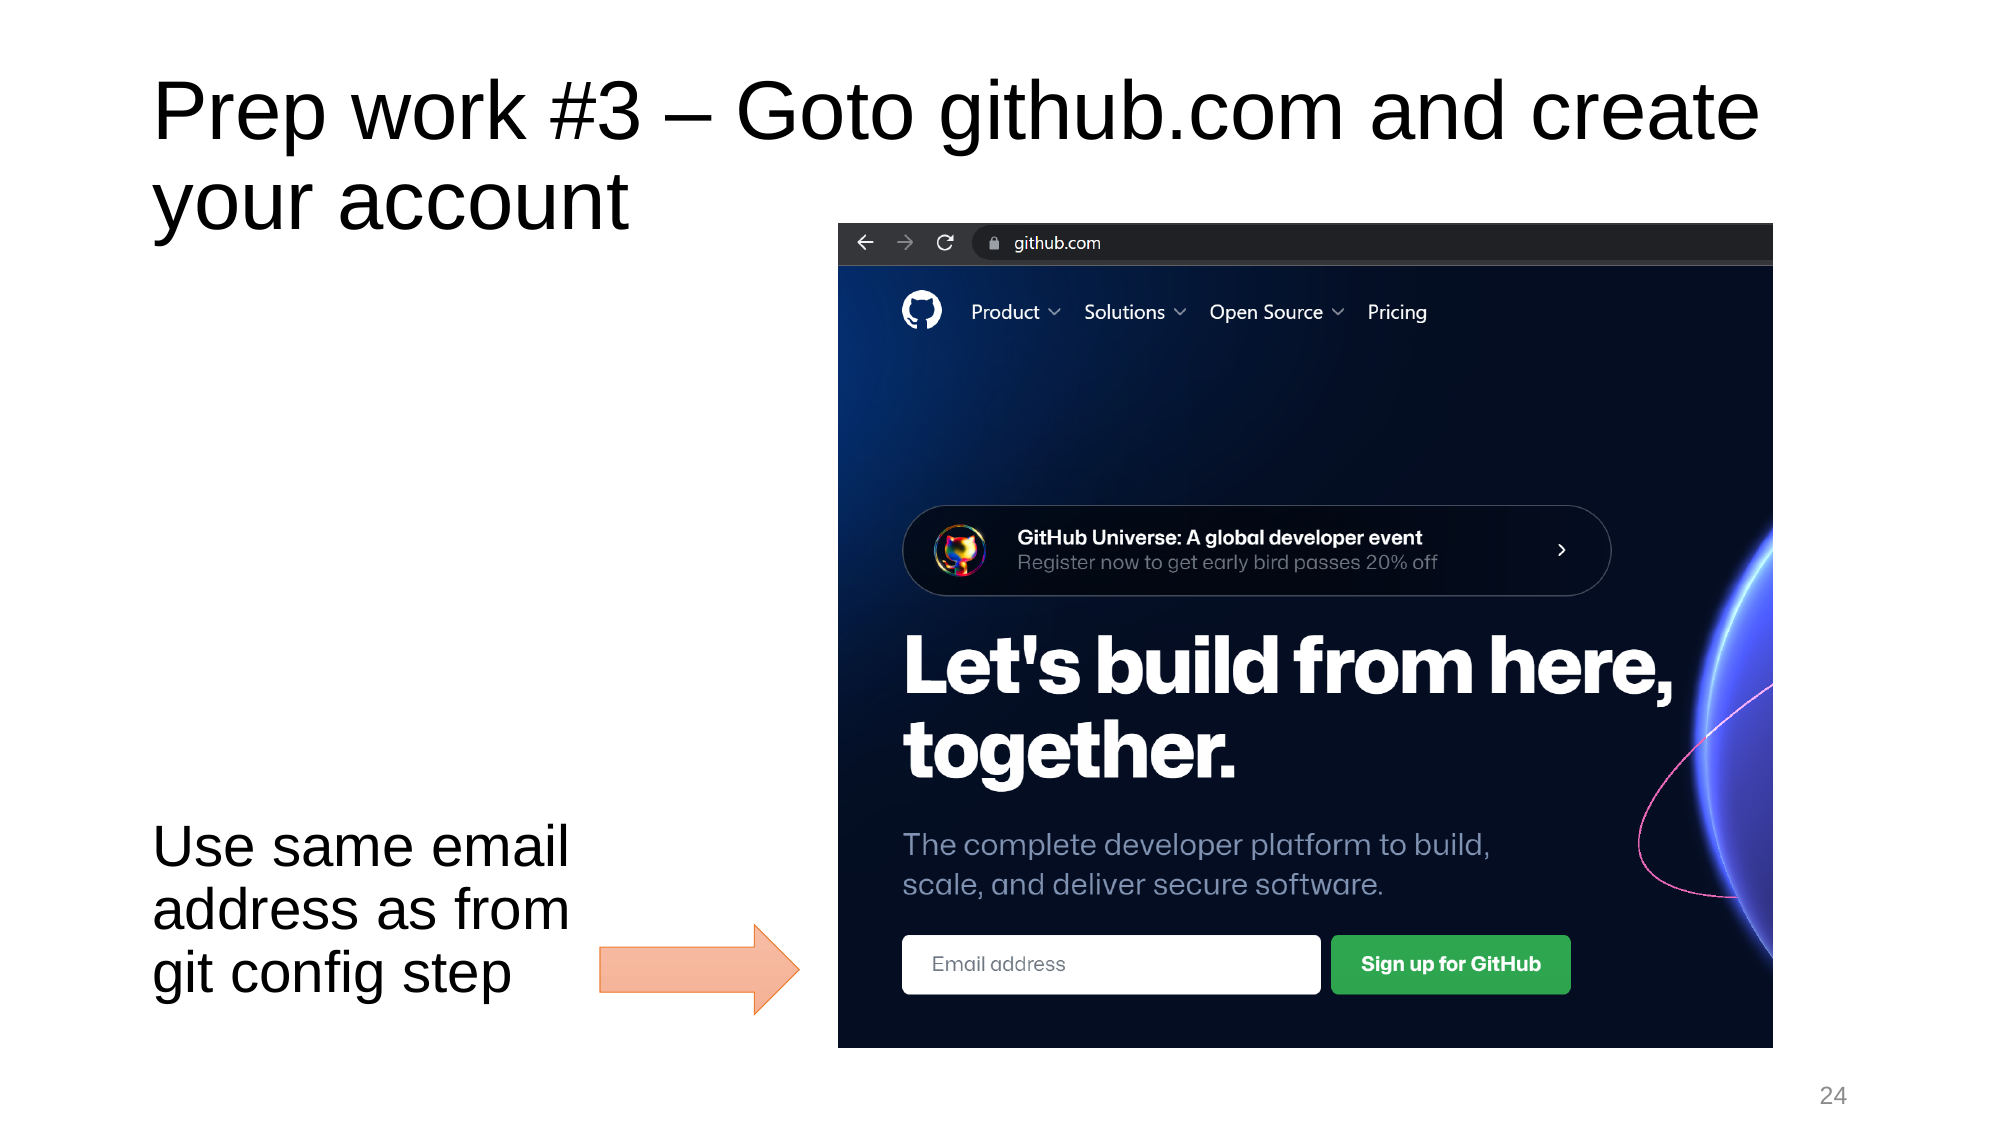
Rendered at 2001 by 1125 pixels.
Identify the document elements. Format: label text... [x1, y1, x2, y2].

slide_number 24 [1412, 1064, 1863, 1125]
list Use same email address as from git config step [137, 299, 588, 1048]
title Prep work #3 – Goto github.com and create your account [137, 59, 1863, 278]
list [838, 223, 1773, 1048]
text_box [599, 923, 801, 1016]
